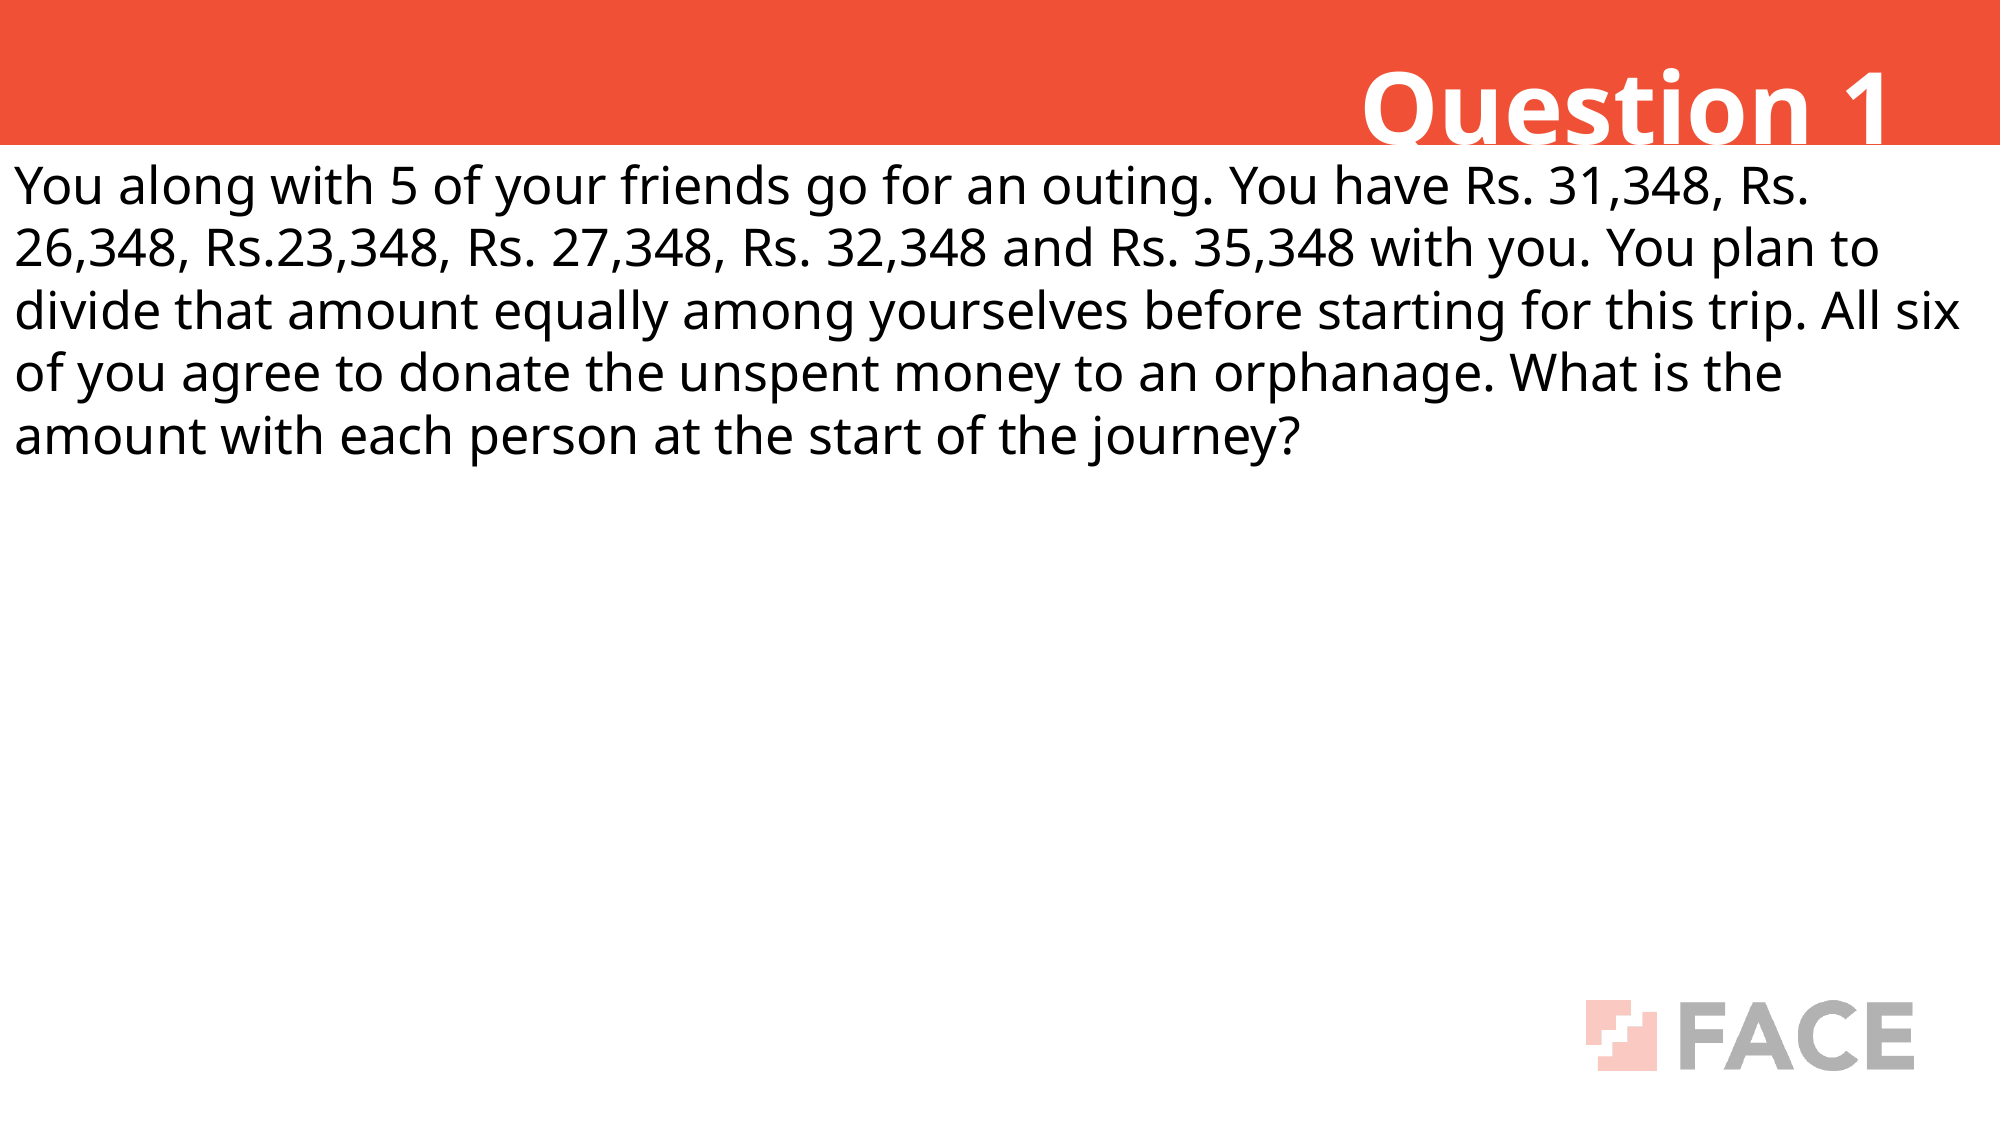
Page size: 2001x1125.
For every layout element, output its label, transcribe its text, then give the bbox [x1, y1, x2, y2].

picture [1586, 1000, 1914, 1072]
text_box Question 1 [638, 37, 1914, 173]
text_box [0, 0, 2000, 147]
text_box You along with 5 of your friends go for an outing. You have Rs. 31,348, Rs. 26,348, Rs.23,348, Rs. 27,348, Rs. 32,348 and Rs. 35,348 with you. You plan to divide that amount equally among yourselves before starting for this trip. All six of you agree to donate the unspent money to an orphanage. What is the amount with each person at the start of the journey? [0, 147, 2000, 472]
